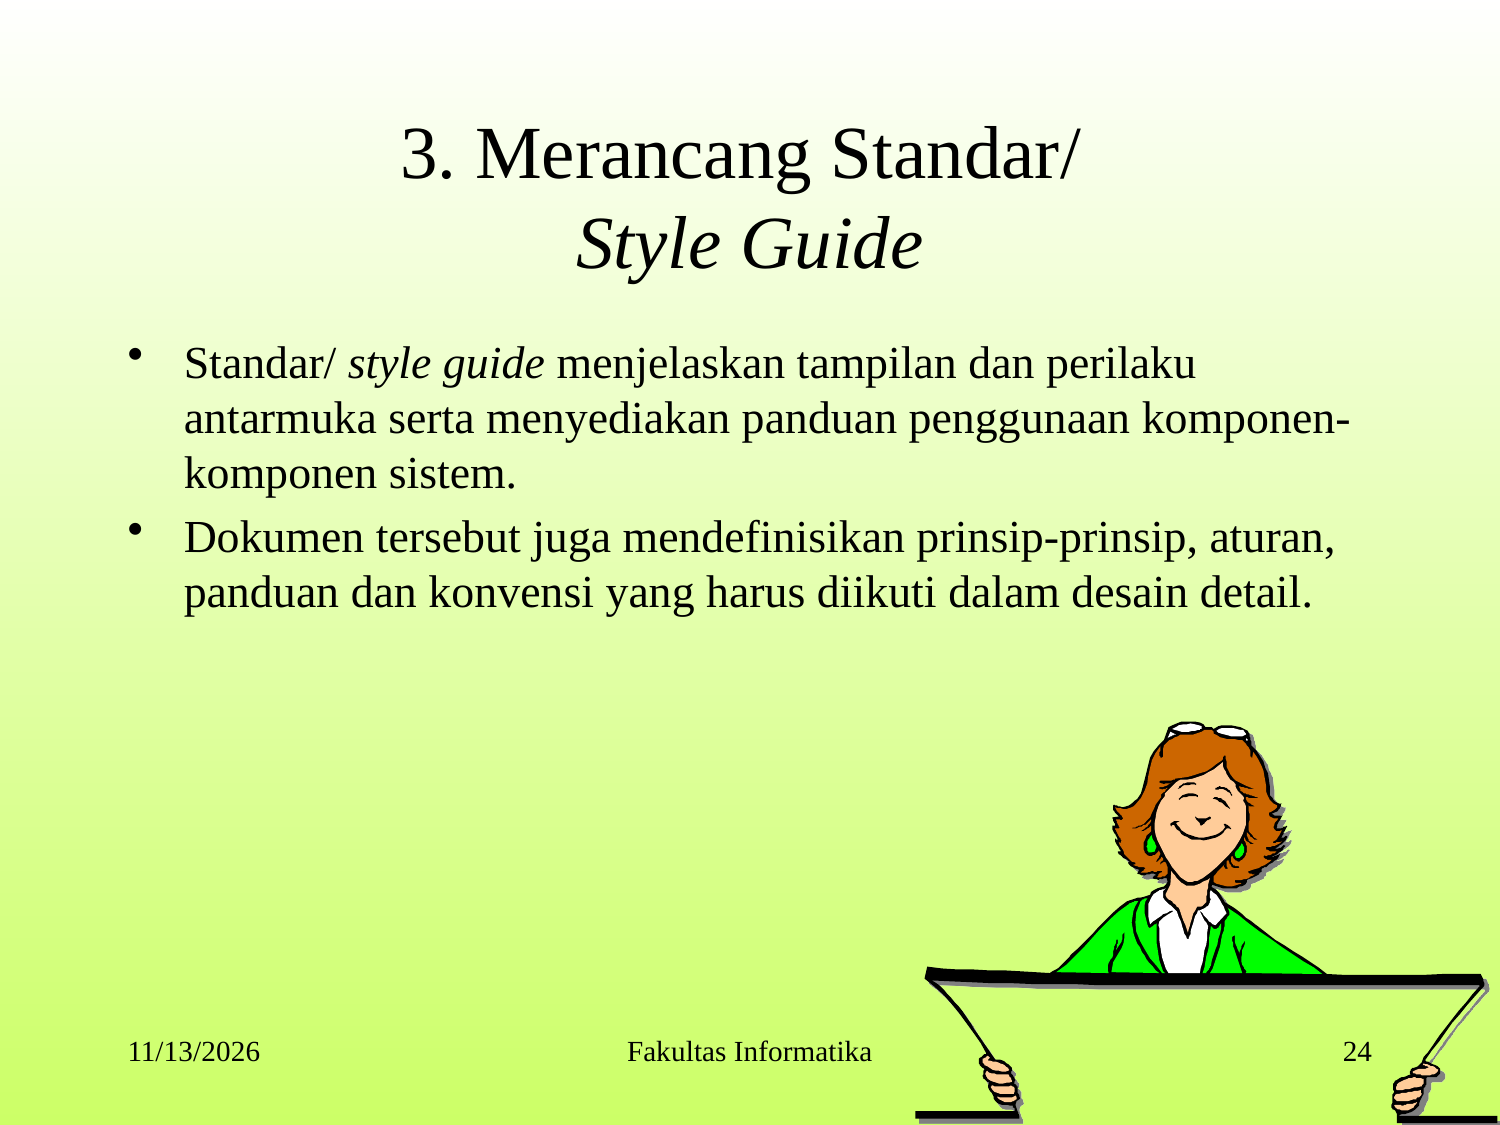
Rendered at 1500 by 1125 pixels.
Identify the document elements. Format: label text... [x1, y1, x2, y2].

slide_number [112, 1024, 426, 1101]
list Standar/ style guide menjelaskan tampilan dan perilaku antarmuka serta menyediakan panduan penggunaan komponen-komponen sistem. Dokumen tersebut juga mendefinisikan prinsip-prinsip, aturan, panduan dan konvensi yang harus diikuti dalam desain detail. [112, 324, 1388, 1001]
title 3. Merancang Standar/ Style Guide [112, 99, 1388, 288]
slide_number 24 [1074, 1024, 1388, 1101]
footer Fakultas Informatika [512, 1024, 988, 1101]
